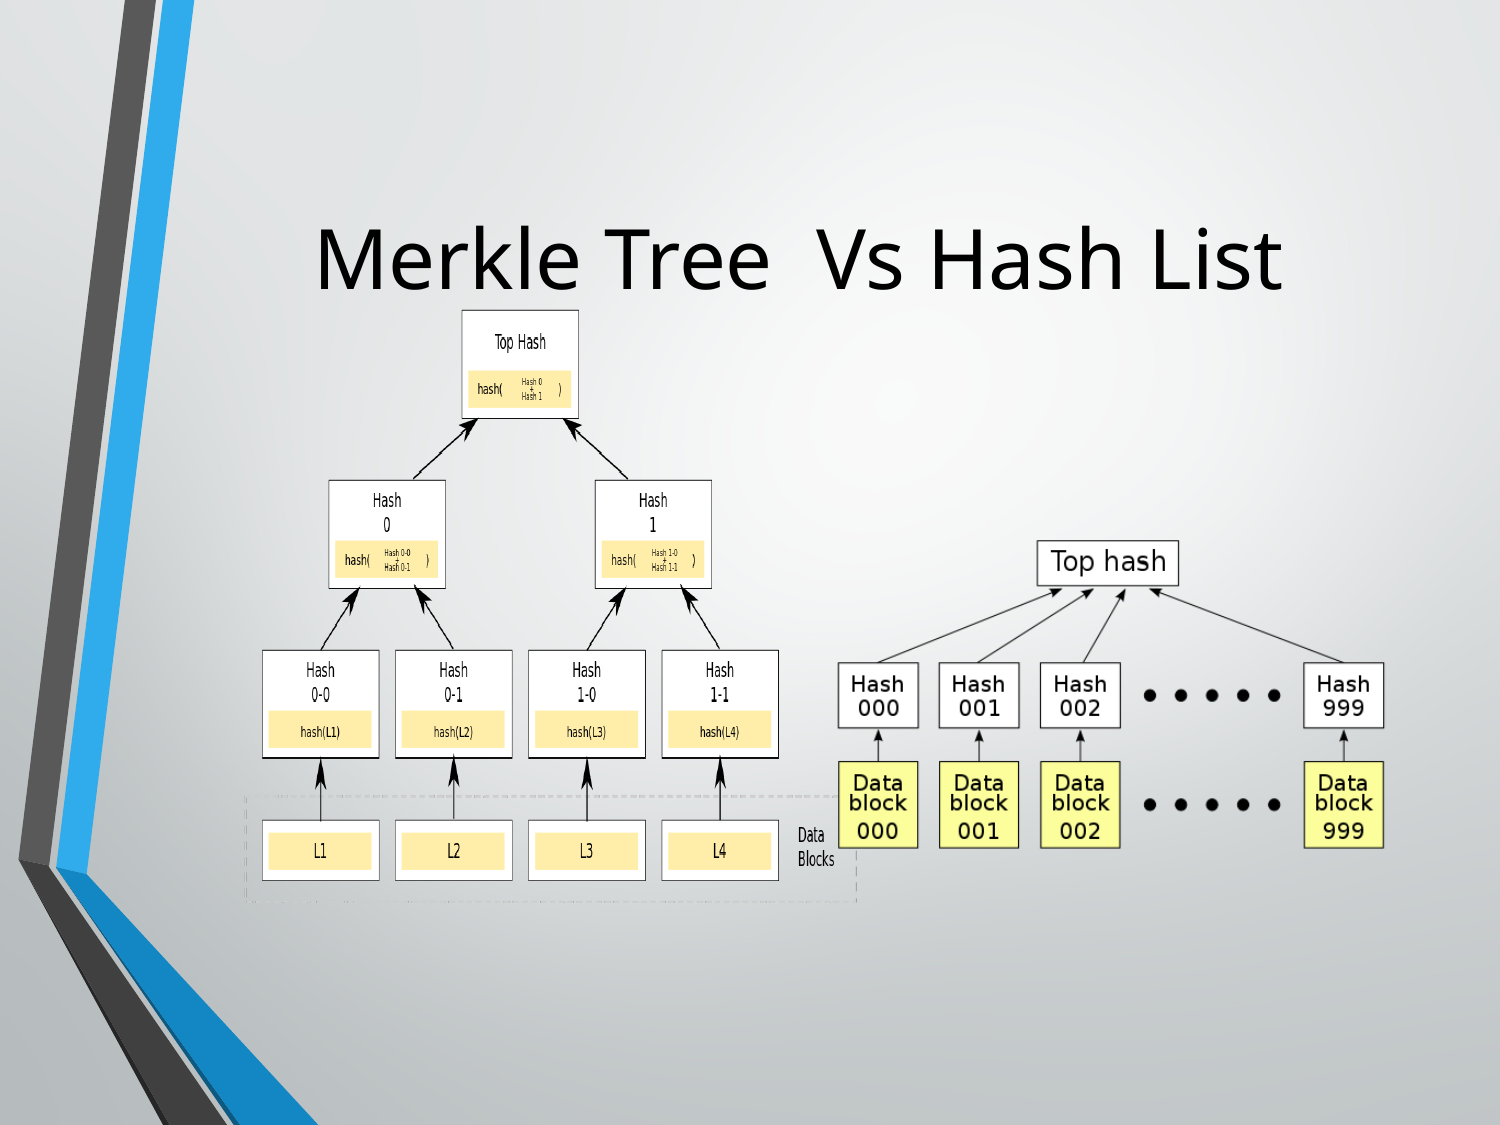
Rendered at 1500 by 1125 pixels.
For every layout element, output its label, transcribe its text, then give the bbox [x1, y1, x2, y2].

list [812, 515, 1416, 872]
title Merkle Tree Vs Hash List [182, 112, 1416, 400]
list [235, 262, 866, 951]
